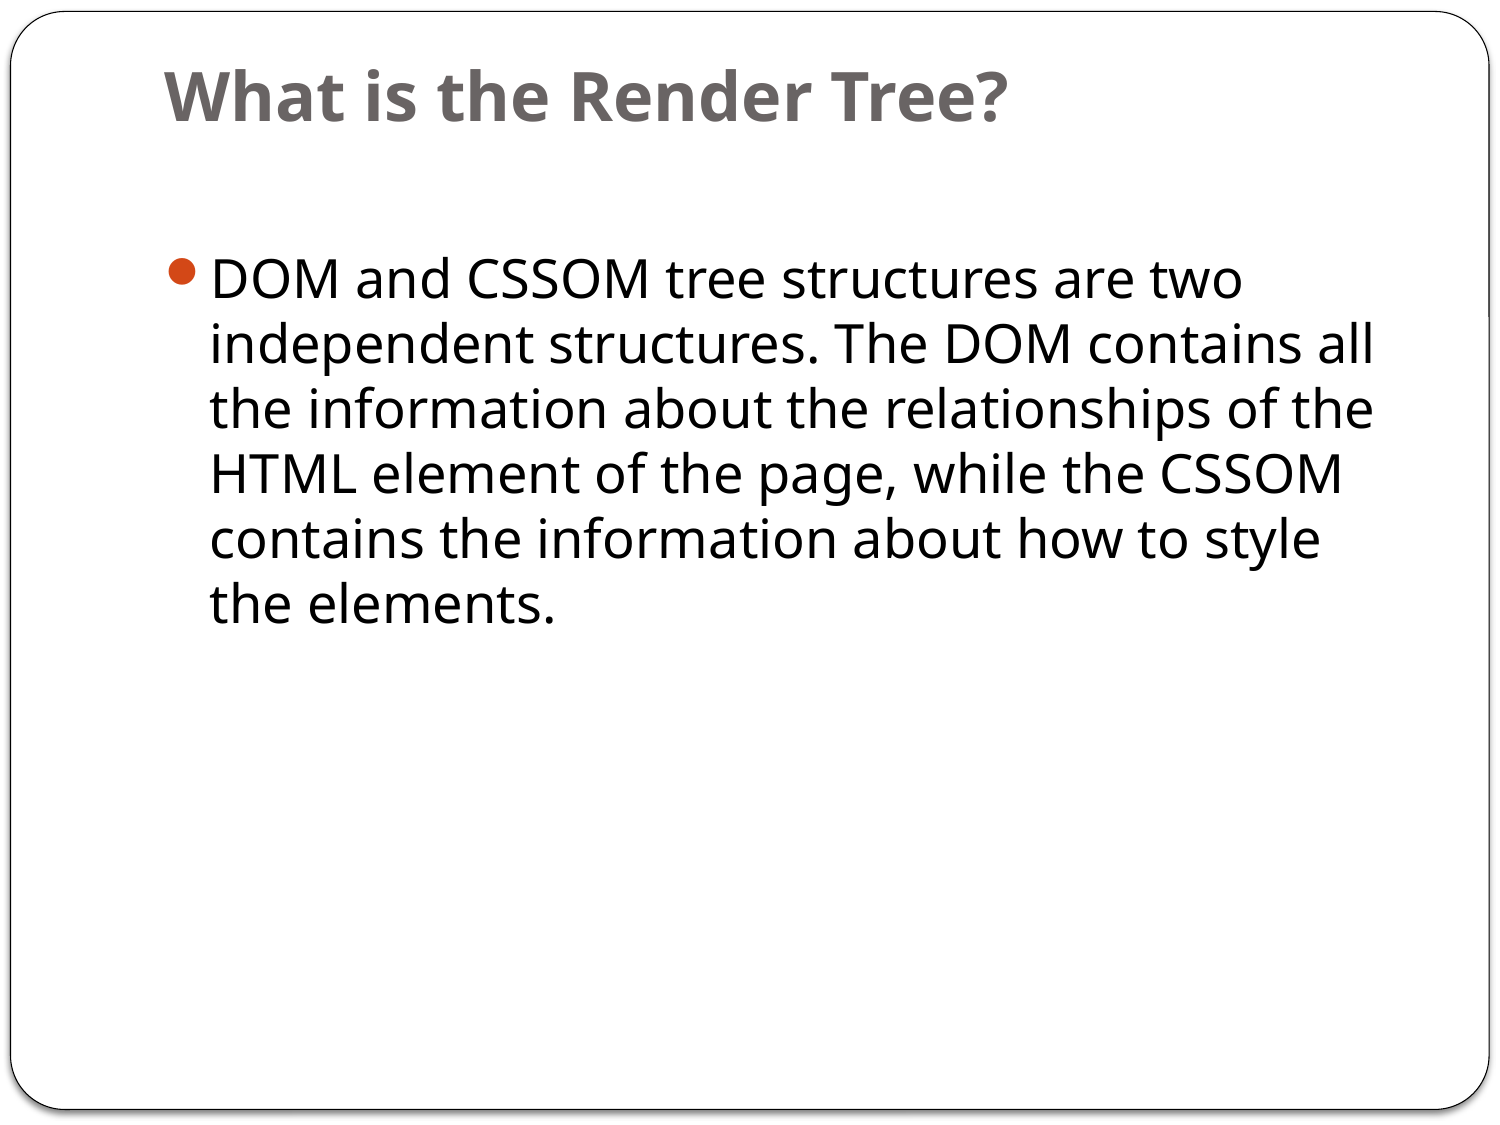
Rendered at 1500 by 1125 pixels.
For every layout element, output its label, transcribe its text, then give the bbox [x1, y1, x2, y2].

list DOM and CSSOM tree structures are two independent structures. The DOM contains all the information about the relationships of the HTML element of the page, while the CSSOM contains the information about how to style the elements. [150, 237, 1425, 988]
title What is the Render Tree? [150, 45, 1425, 233]
